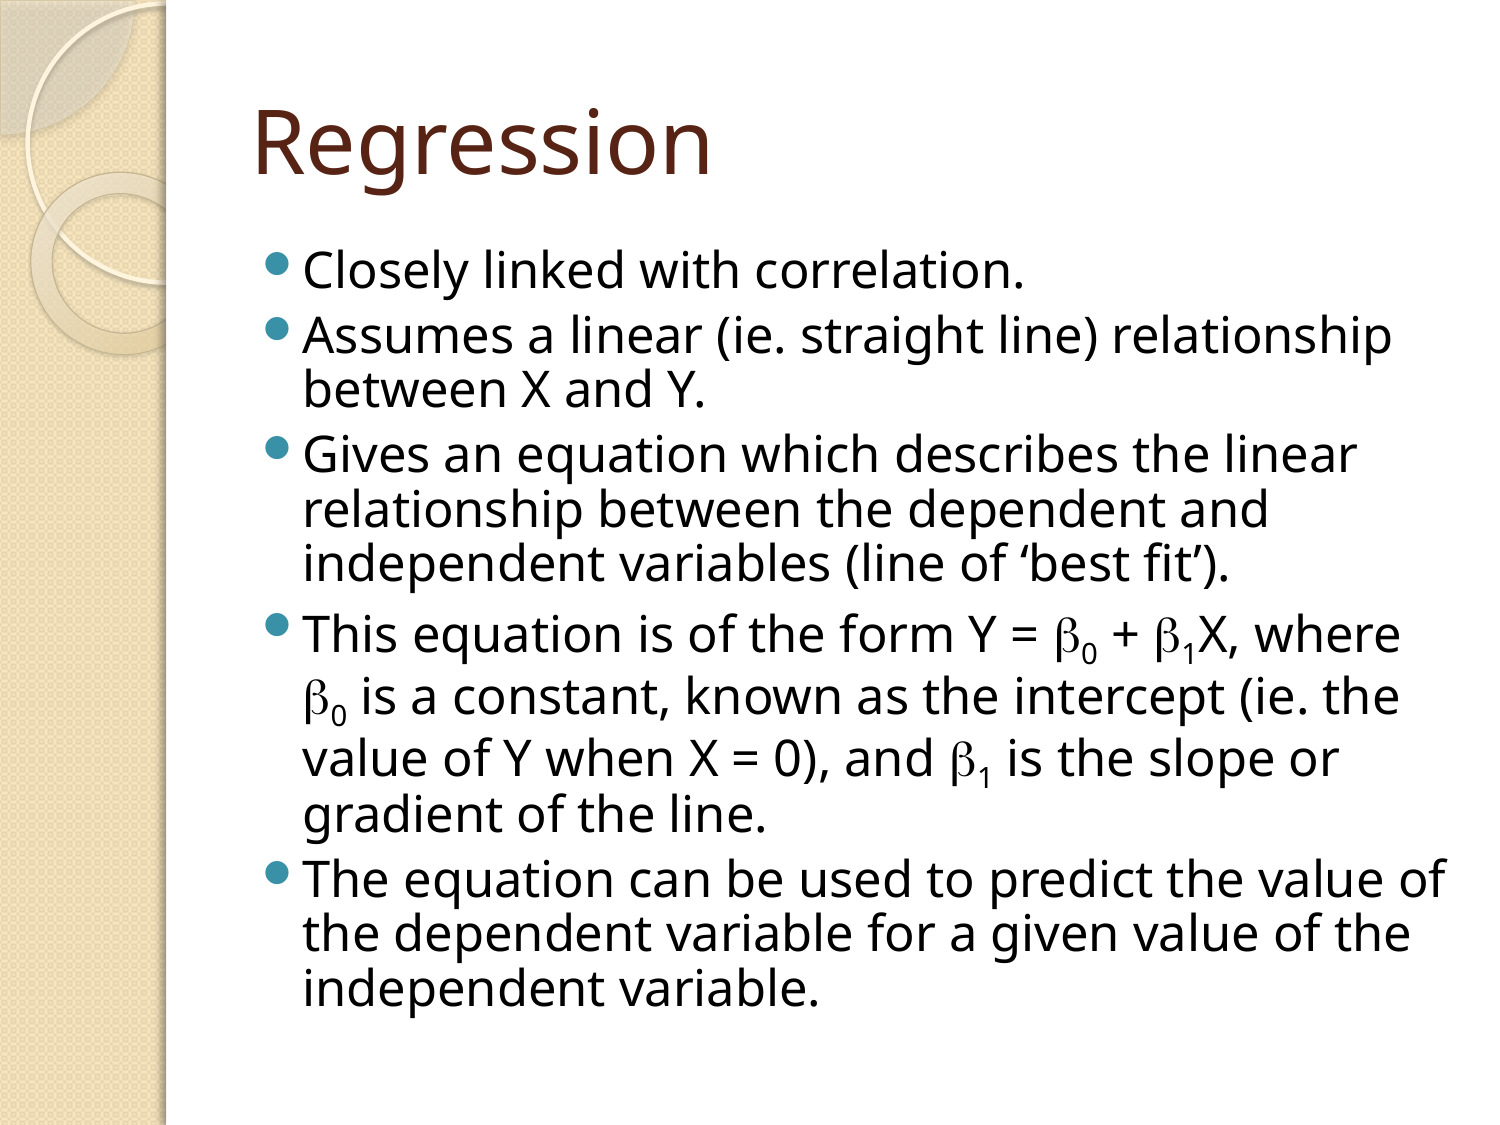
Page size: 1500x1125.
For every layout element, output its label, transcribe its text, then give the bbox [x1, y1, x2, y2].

list Closely linked with correlation. Assumes a linear (ie. straight line) relationship between X and Y. Gives an equation which describes the linear relationship between the dependent and independent variables (line of ‘best fit’). This equation is of the form Y = 0 + 1X, where 0 is a constant, known as the intercept (ie. the value of Y when X = 0), and 1 is the slope or gradient of the line. The equation can be used to predict the value of the dependent variable for a given value of the independent variable. [235, 237, 1466, 1025]
title Regression [235, 45, 1466, 233]
